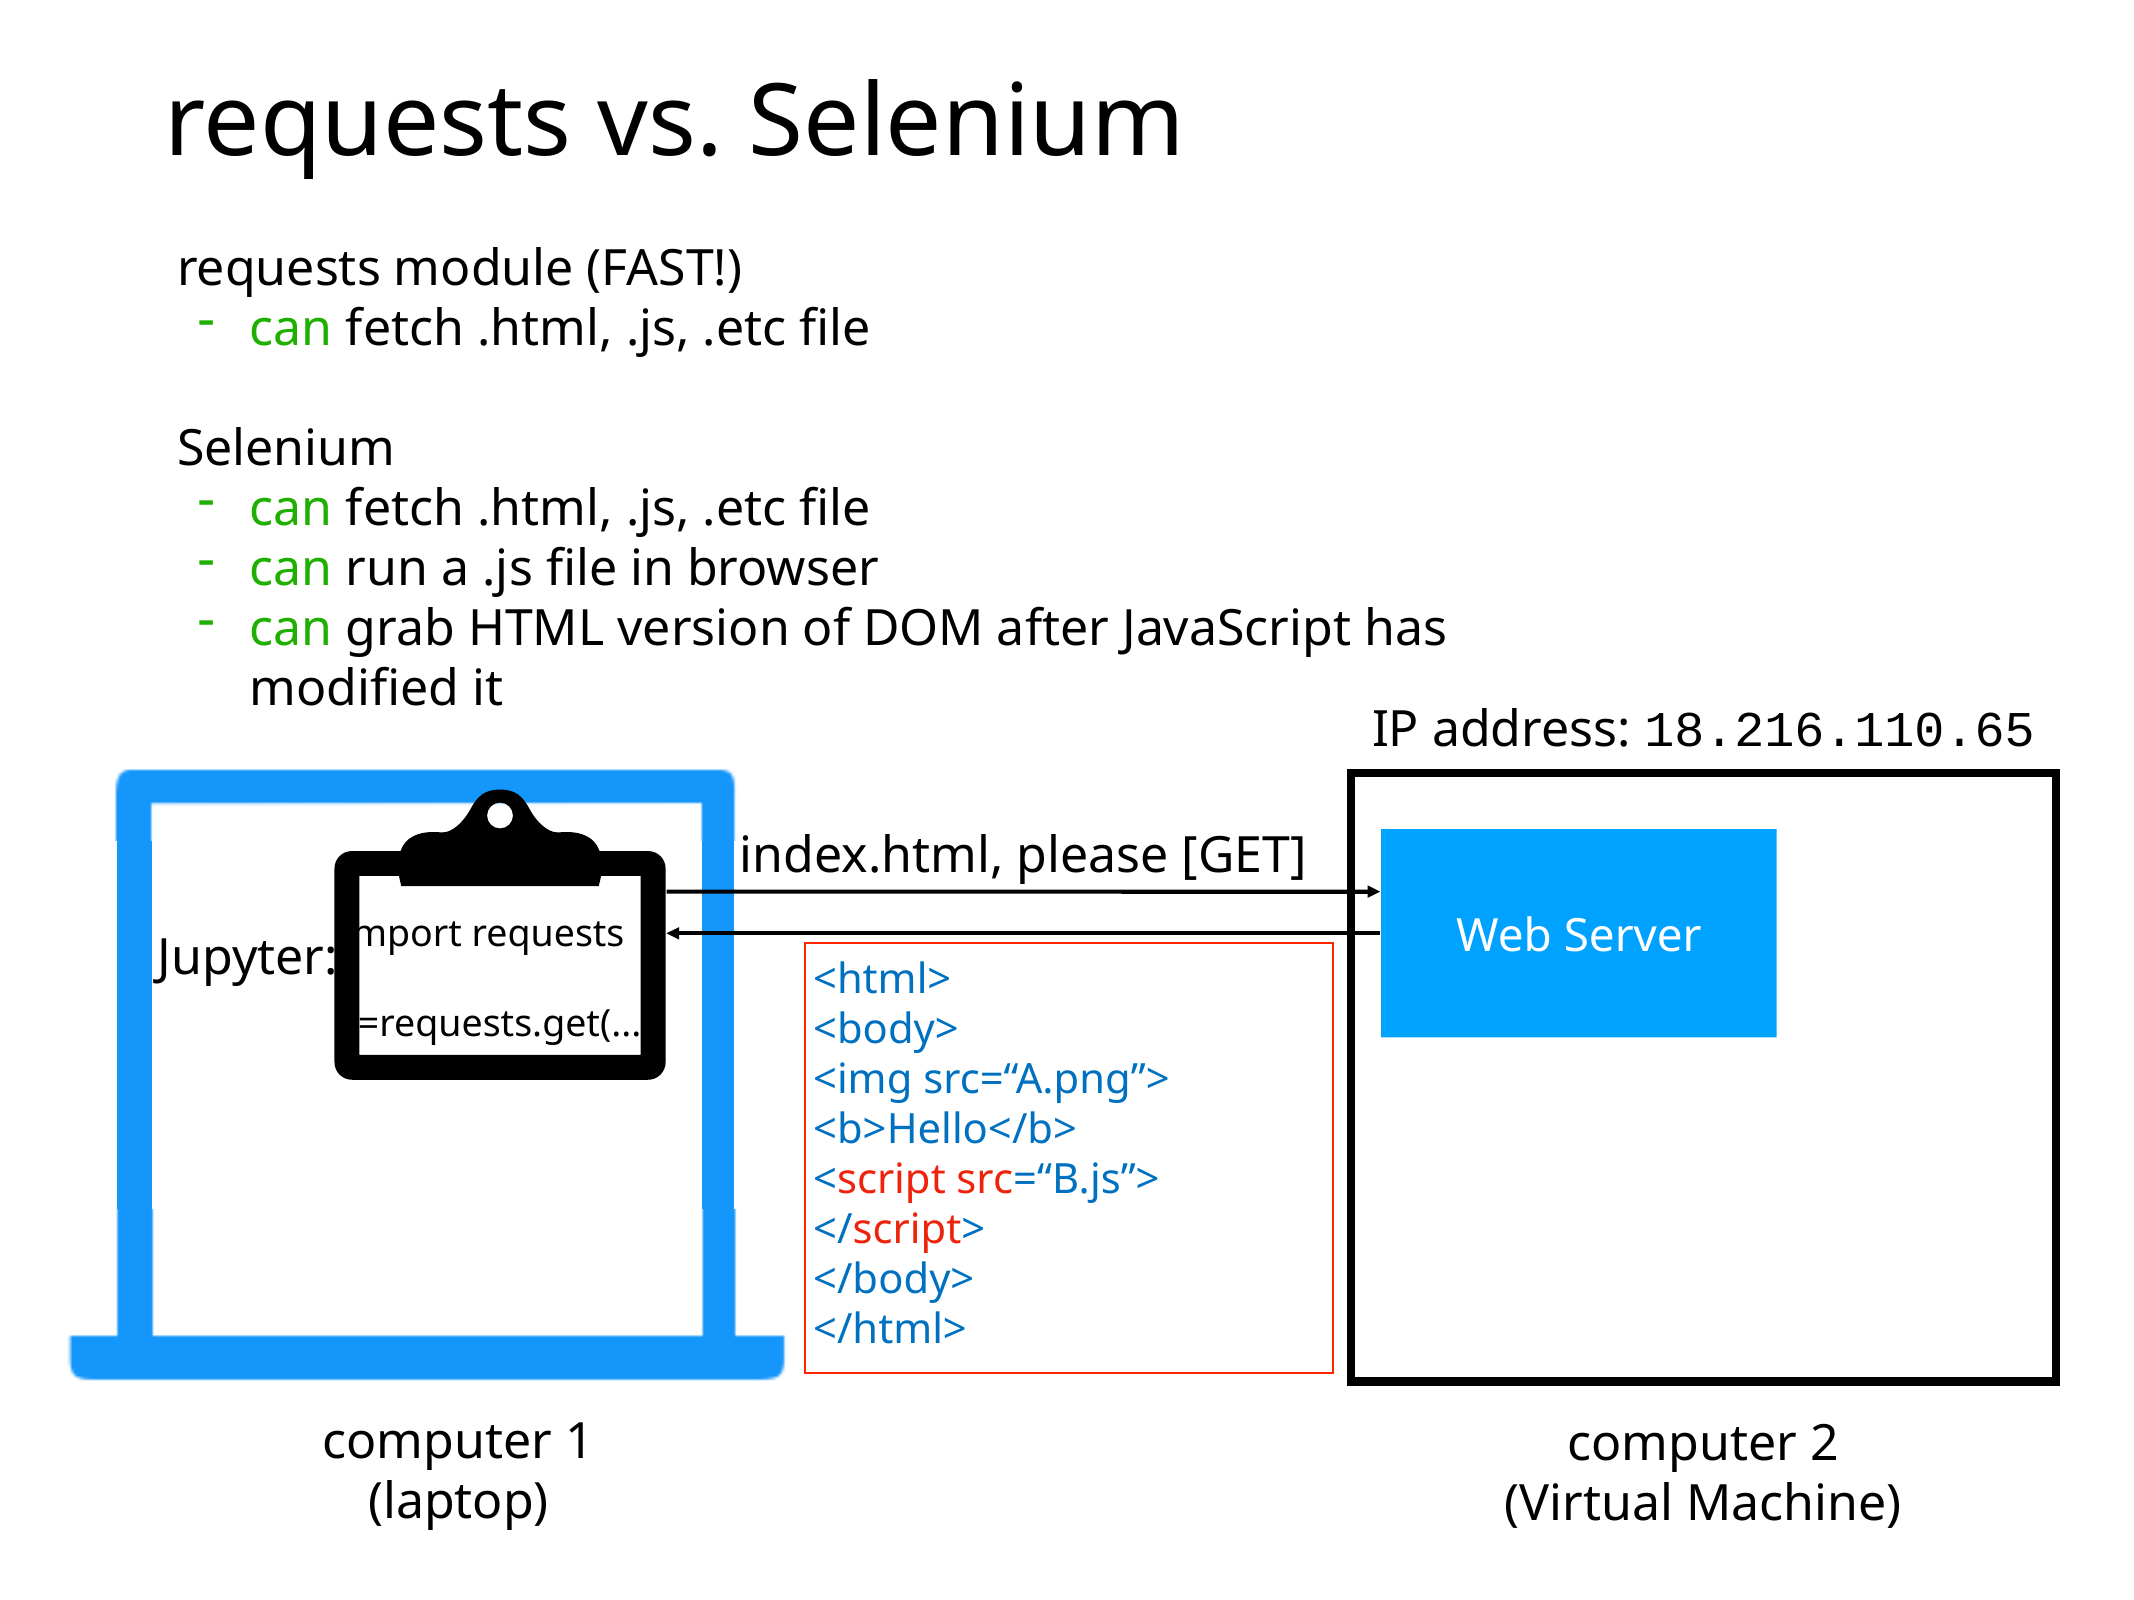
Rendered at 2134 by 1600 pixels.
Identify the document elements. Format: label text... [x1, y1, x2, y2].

text_box [1350, 772, 2056, 1382]
text_box IP address: 18.216.110.65 [1363, 688, 2043, 765]
text_box computer 1 (laptop) [314, 1438, 603, 1537]
text_box computer 2 (Virtual Machine) [1496, 1402, 1911, 1539]
text_box requests module (FAST!) can fetch .html, .js, .etc file Selenium can fetch .html, .js, .etc file can run a .js file in browser can grab HTML version of DOM after JavaScript has modified it [168, 226, 1590, 724]
text_box <html> <body> <img src=“A.png”> <b>Hello</b> <script src=“B.js”> </script> </body> </html> [924, 943, 1334, 1373]
text_box [924, 885, 1381, 898]
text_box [0, 724, 924, 1438]
text_box Web Server [1381, 829, 1777, 1038]
text_box index.html, please [GET] [924, 813, 1316, 891]
title requests vs. Selenium [155, 41, 2057, 191]
